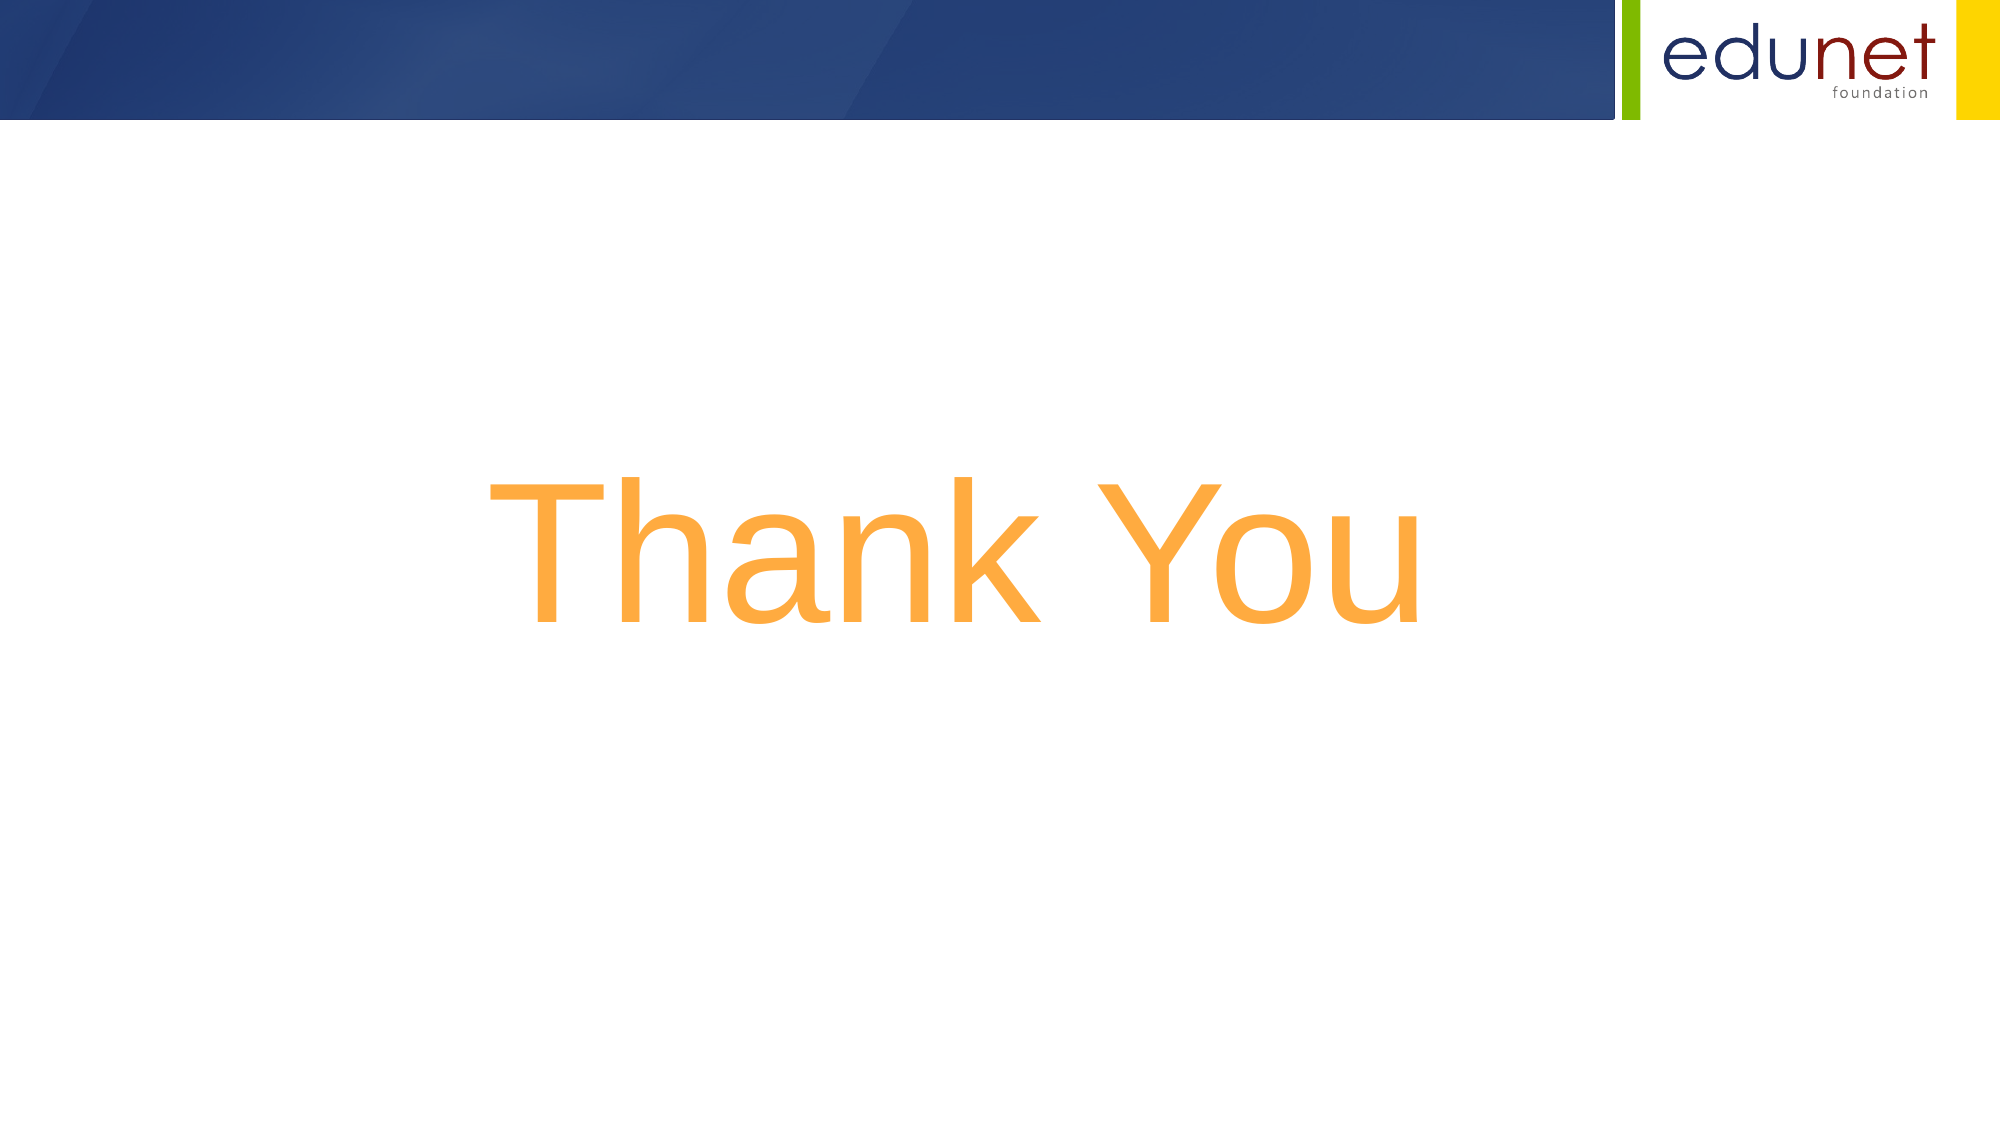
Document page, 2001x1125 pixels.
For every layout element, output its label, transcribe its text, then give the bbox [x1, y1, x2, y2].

picture [1652, 12, 1948, 108]
text_box Thank You [301, 414, 1616, 670]
